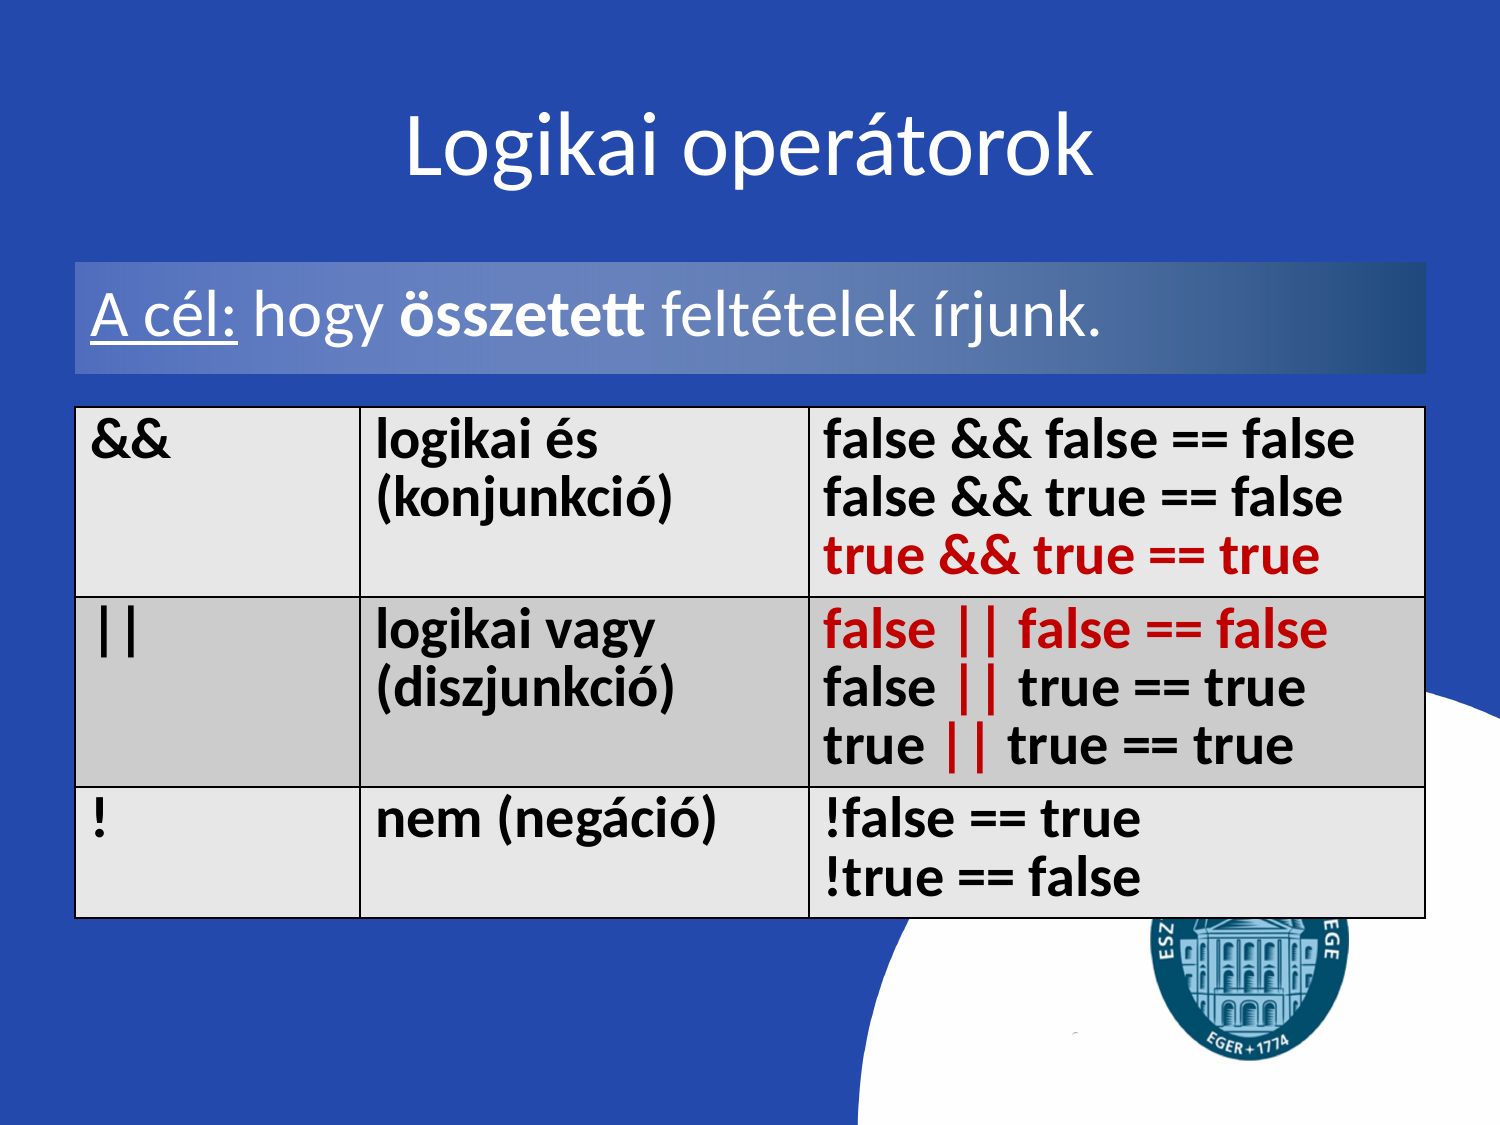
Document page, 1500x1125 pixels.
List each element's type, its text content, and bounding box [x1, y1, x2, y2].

table_header && [76, 408, 359, 596]
table_cell nem (negáció) [361, 788, 808, 917]
table_header logikai és (konjunkció) [361, 408, 808, 596]
table_cell !false == true !true == false [810, 788, 1424, 917]
table_cell false || false == false false || true == true true || true == true [810, 598, 1424, 786]
title Logikai operátorok [75, 45, 1425, 233]
table_header false && false == false false && true == false true && true == true [810, 408, 1424, 596]
table_cell logikai vagy (diszjunkció) [361, 598, 808, 786]
table_cell ! [76, 788, 359, 917]
table_cell || [76, 598, 359, 786]
picture [0, 0, 1500, 1125]
list A cél: hogy összetett feltételek írjunk. [75, 262, 1425, 374]
